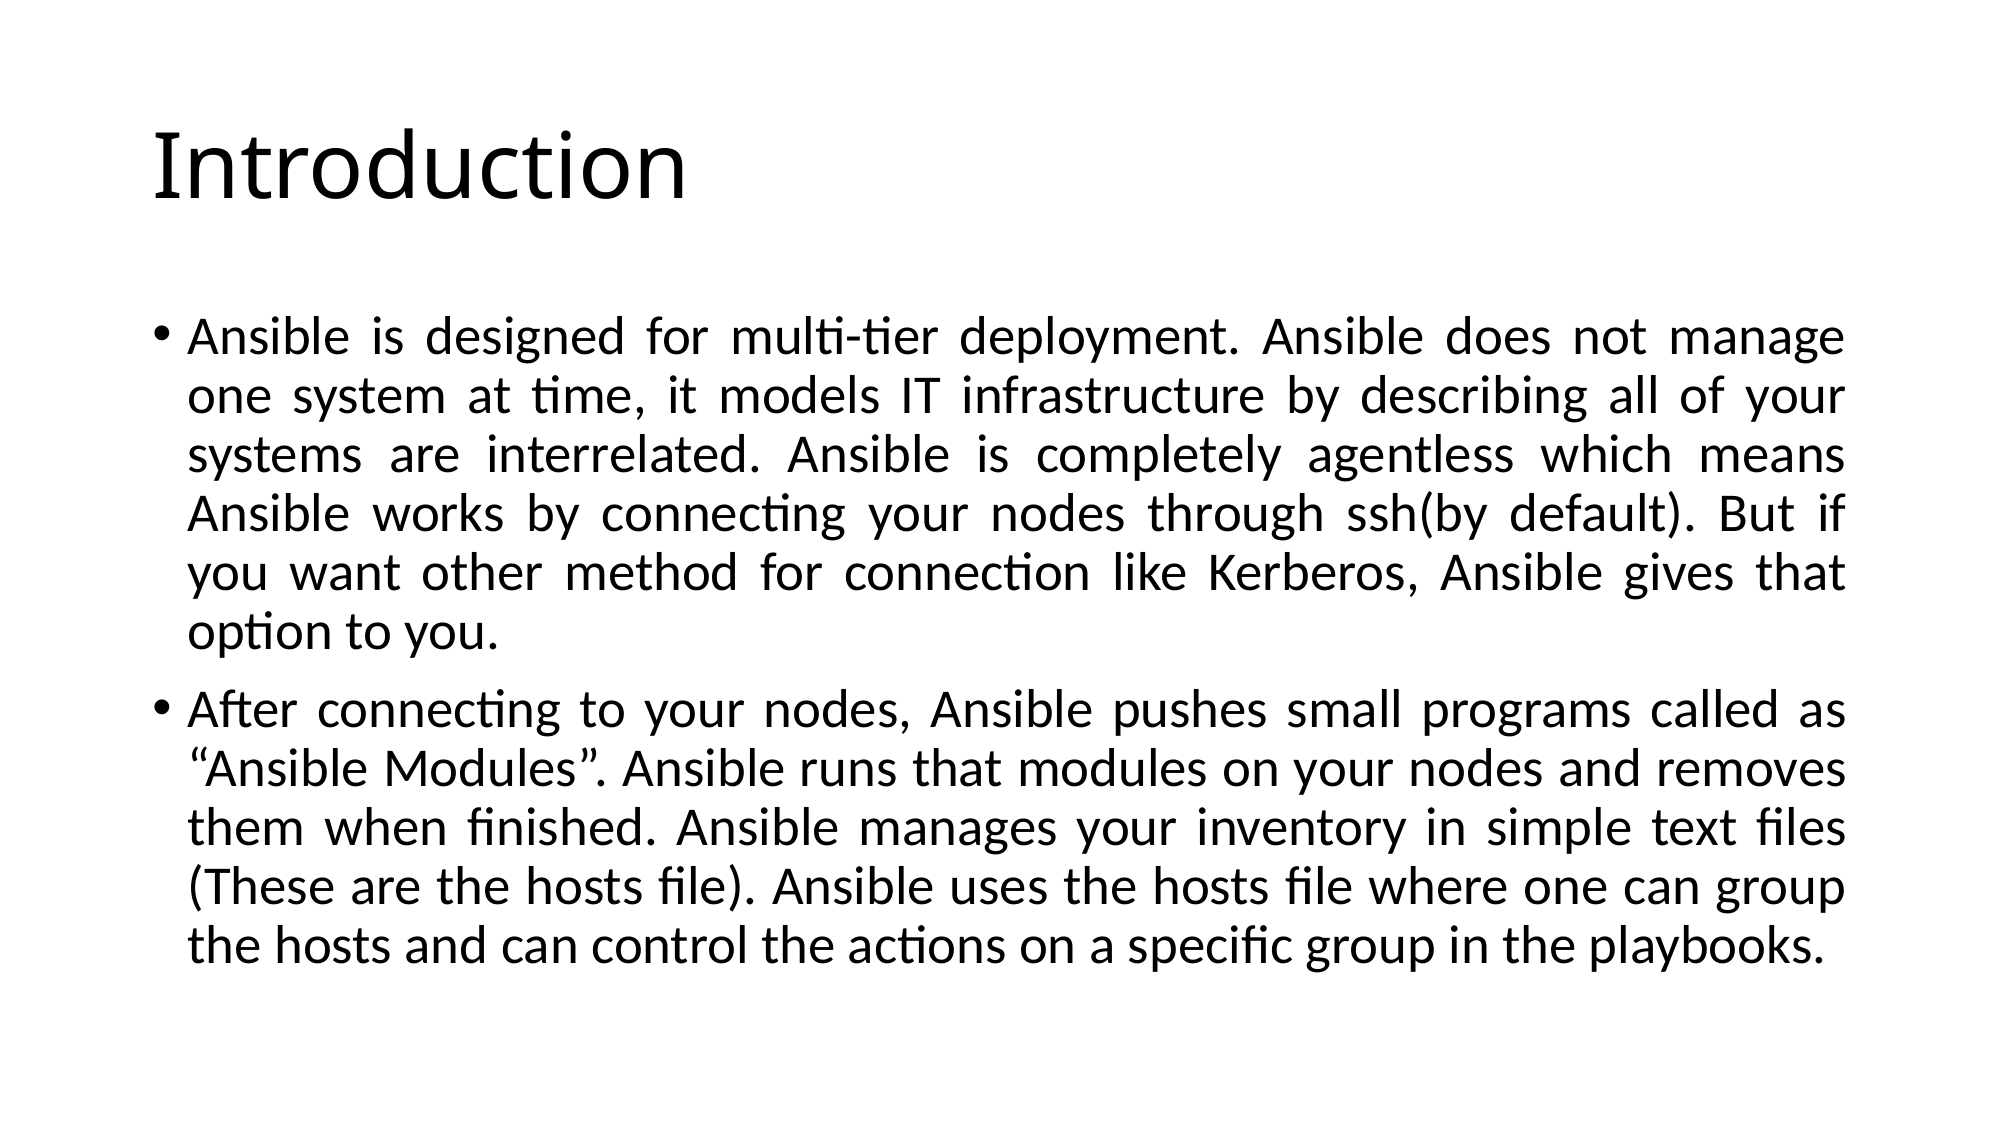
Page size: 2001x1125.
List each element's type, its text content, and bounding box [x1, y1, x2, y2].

title Introduction [137, 59, 1863, 278]
list Ansible is designed for multi-tier deployment. Ansible does not manage one system at time, it models IT infrastructure by describing all of your systems are interrelated. Ansible is completely agentless which means Ansible works by connecting your nodes through ssh(by default). But if you want other method for connection like Kerberos, Ansible gives that option to you. After connecting to your nodes, Ansible pushes small programs called as “Ansible Modules”. Ansible runs that modules on your nodes and removes them when finished. Ansible manages your inventory in simple text files (These are the hosts file). Ansible uses the hosts file where one can group the hosts and can control the actions on a specific group in the playbooks. [137, 299, 1863, 1014]
